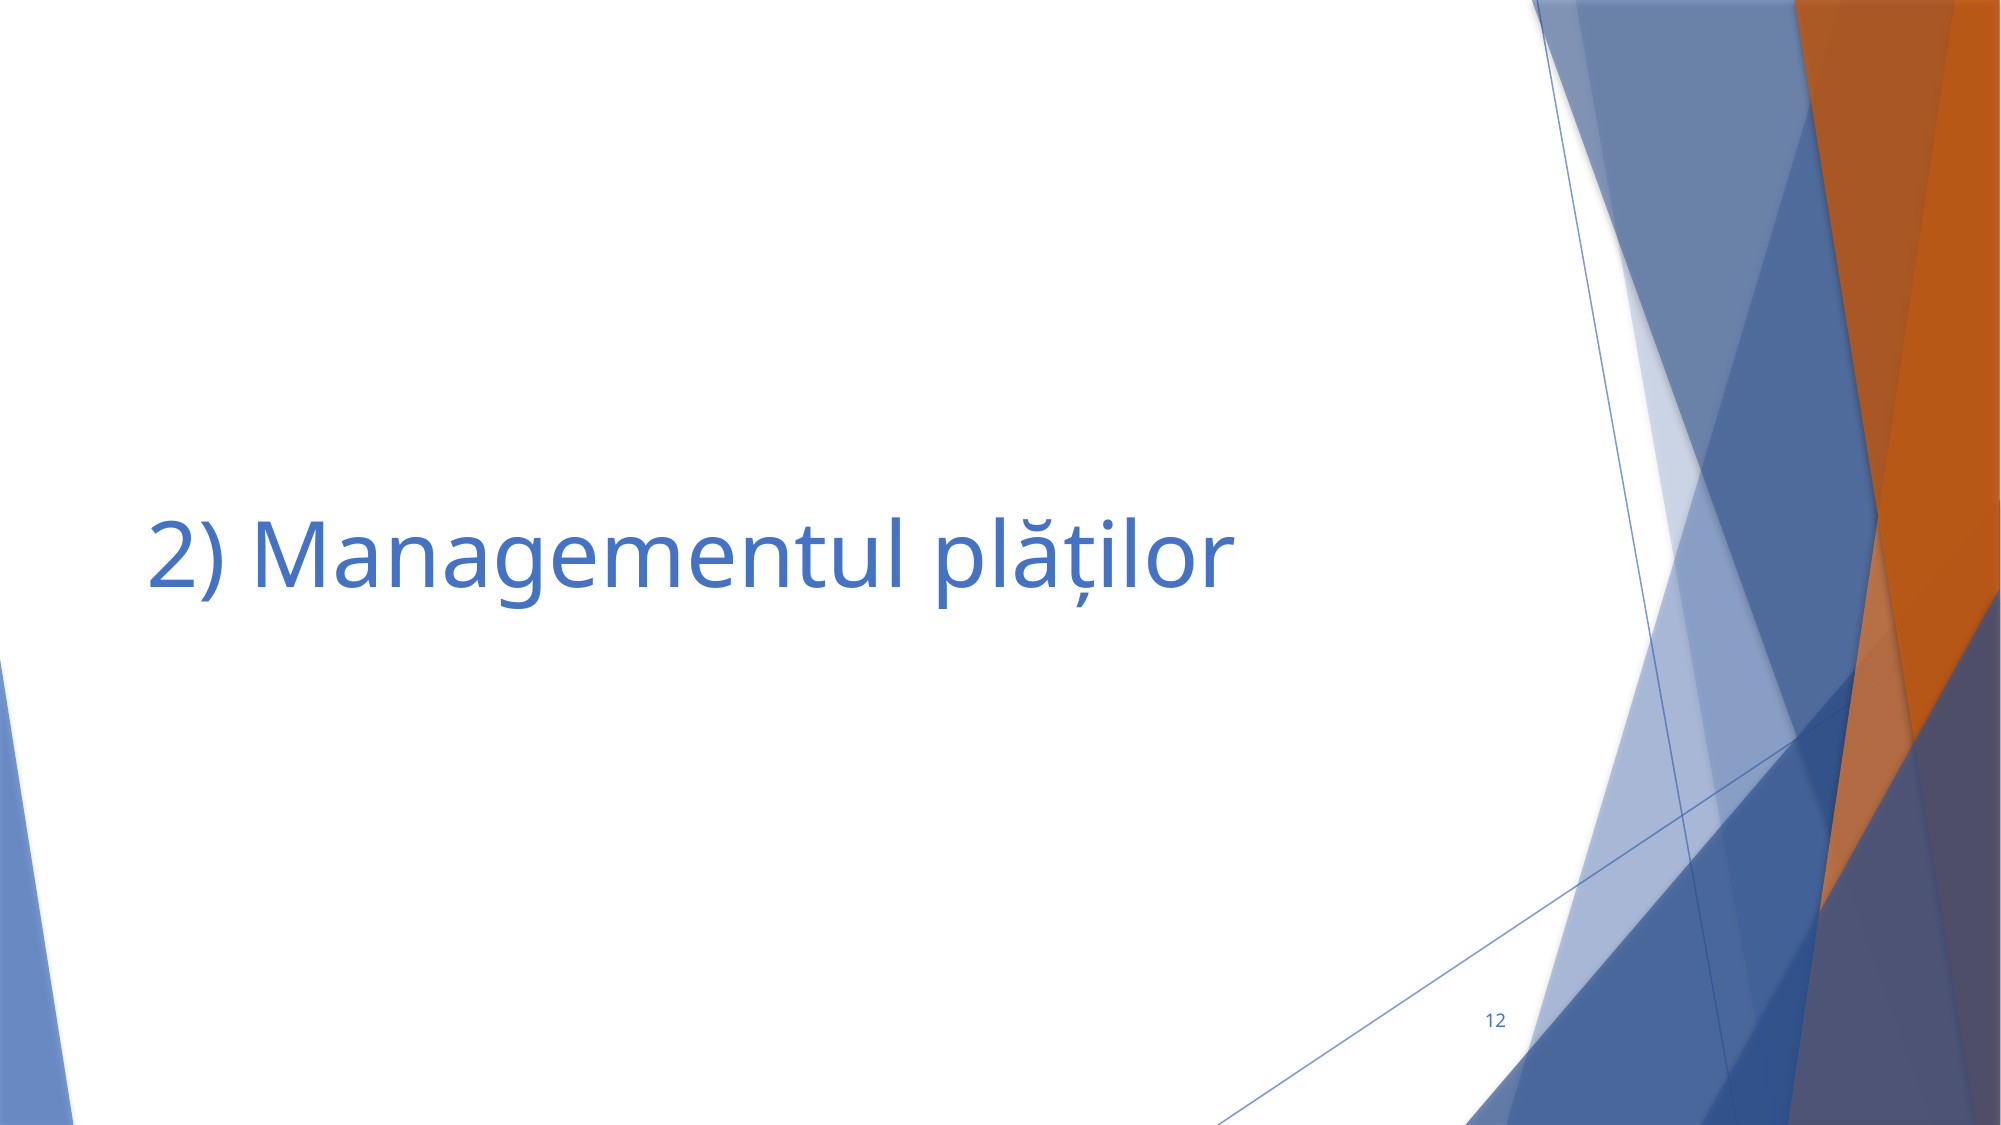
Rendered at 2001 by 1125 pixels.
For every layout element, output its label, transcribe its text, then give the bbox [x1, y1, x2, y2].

slide_number 12 [1409, 991, 1522, 1051]
title 2) Managementul plăților [131, 488, 1542, 705]
